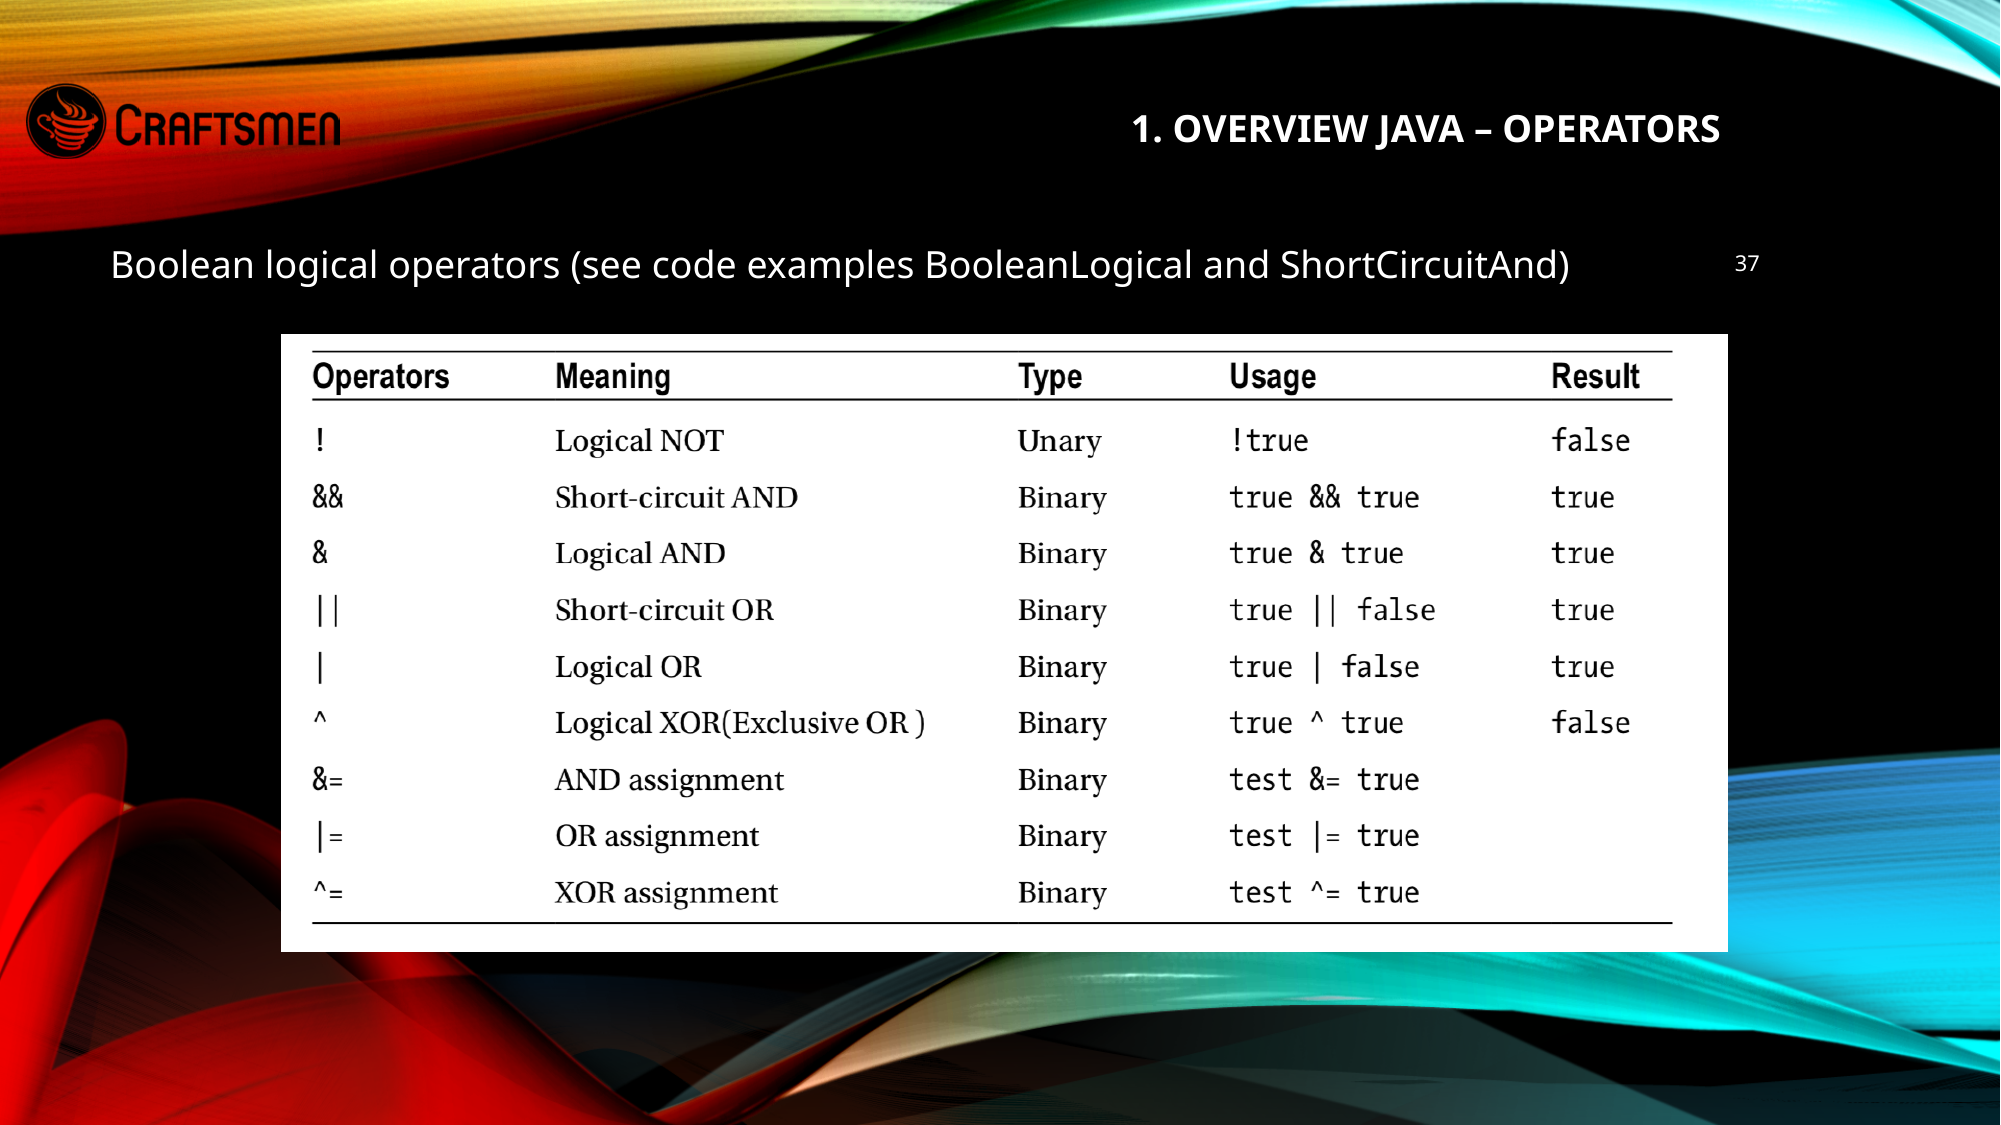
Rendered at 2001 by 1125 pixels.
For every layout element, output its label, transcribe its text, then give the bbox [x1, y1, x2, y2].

picture [0, 333, 2000, 1125]
text_box Boolean logical operators (see code examples BooleanLogical and ShortCircuitAnd) [95, 233, 1839, 294]
text_box 1. OVERVIEW JAVA – OPERATORS [1116, 97, 1737, 158]
picture [0, 0, 2000, 237]
